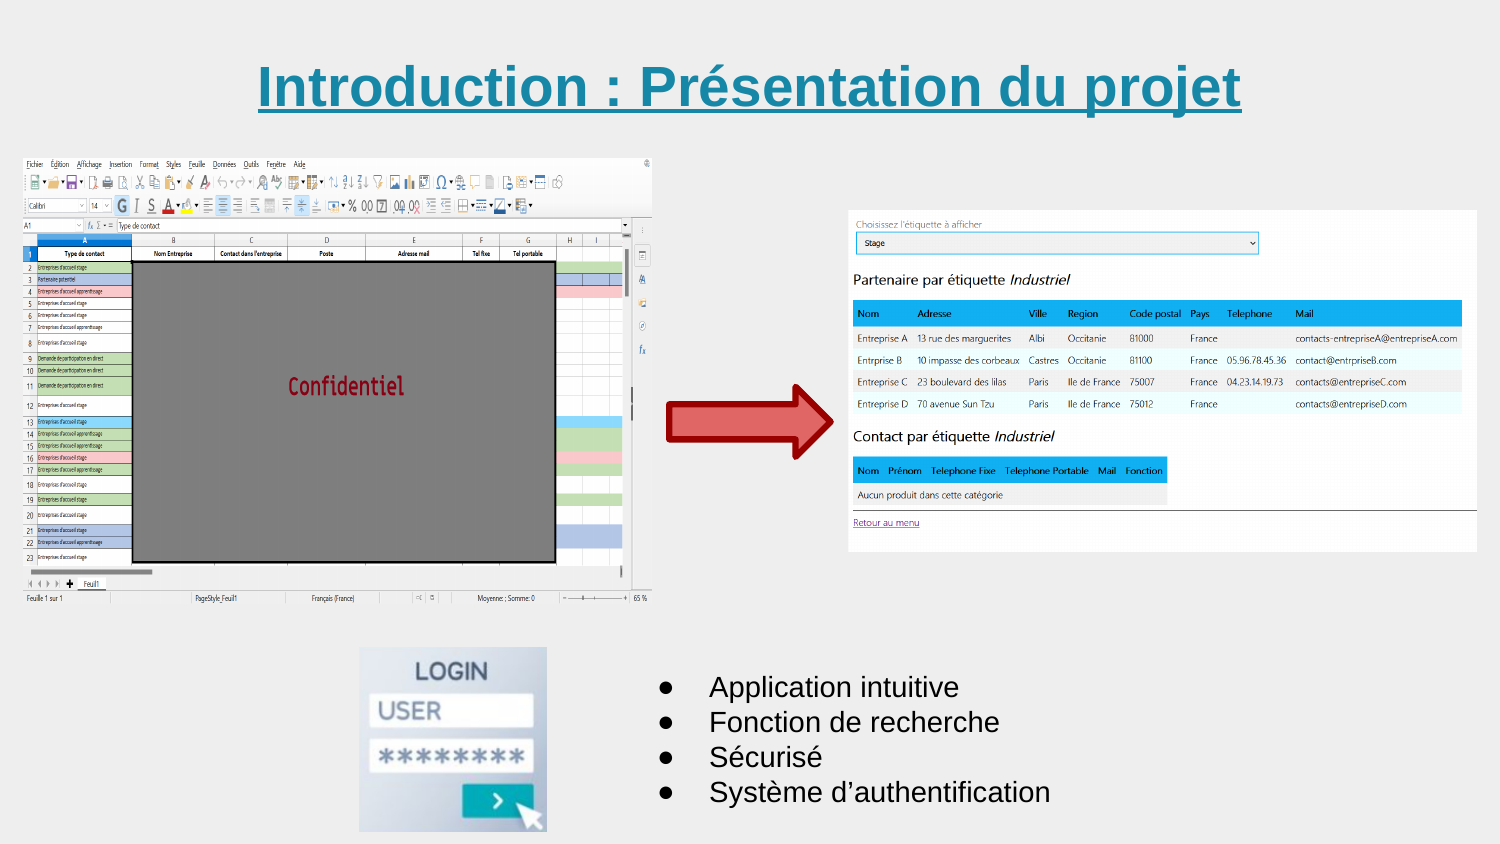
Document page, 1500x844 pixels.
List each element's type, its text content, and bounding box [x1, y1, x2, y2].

text_box [669, 386, 831, 457]
picture [848, 210, 1478, 552]
picture [22, 158, 652, 604]
picture [359, 647, 548, 832]
title Introduction : Présentation du projet [51, 34, 1449, 129]
text_box Application intuitive Fonction de recherche Sécurisé Système d’authentification [619, 653, 1141, 824]
